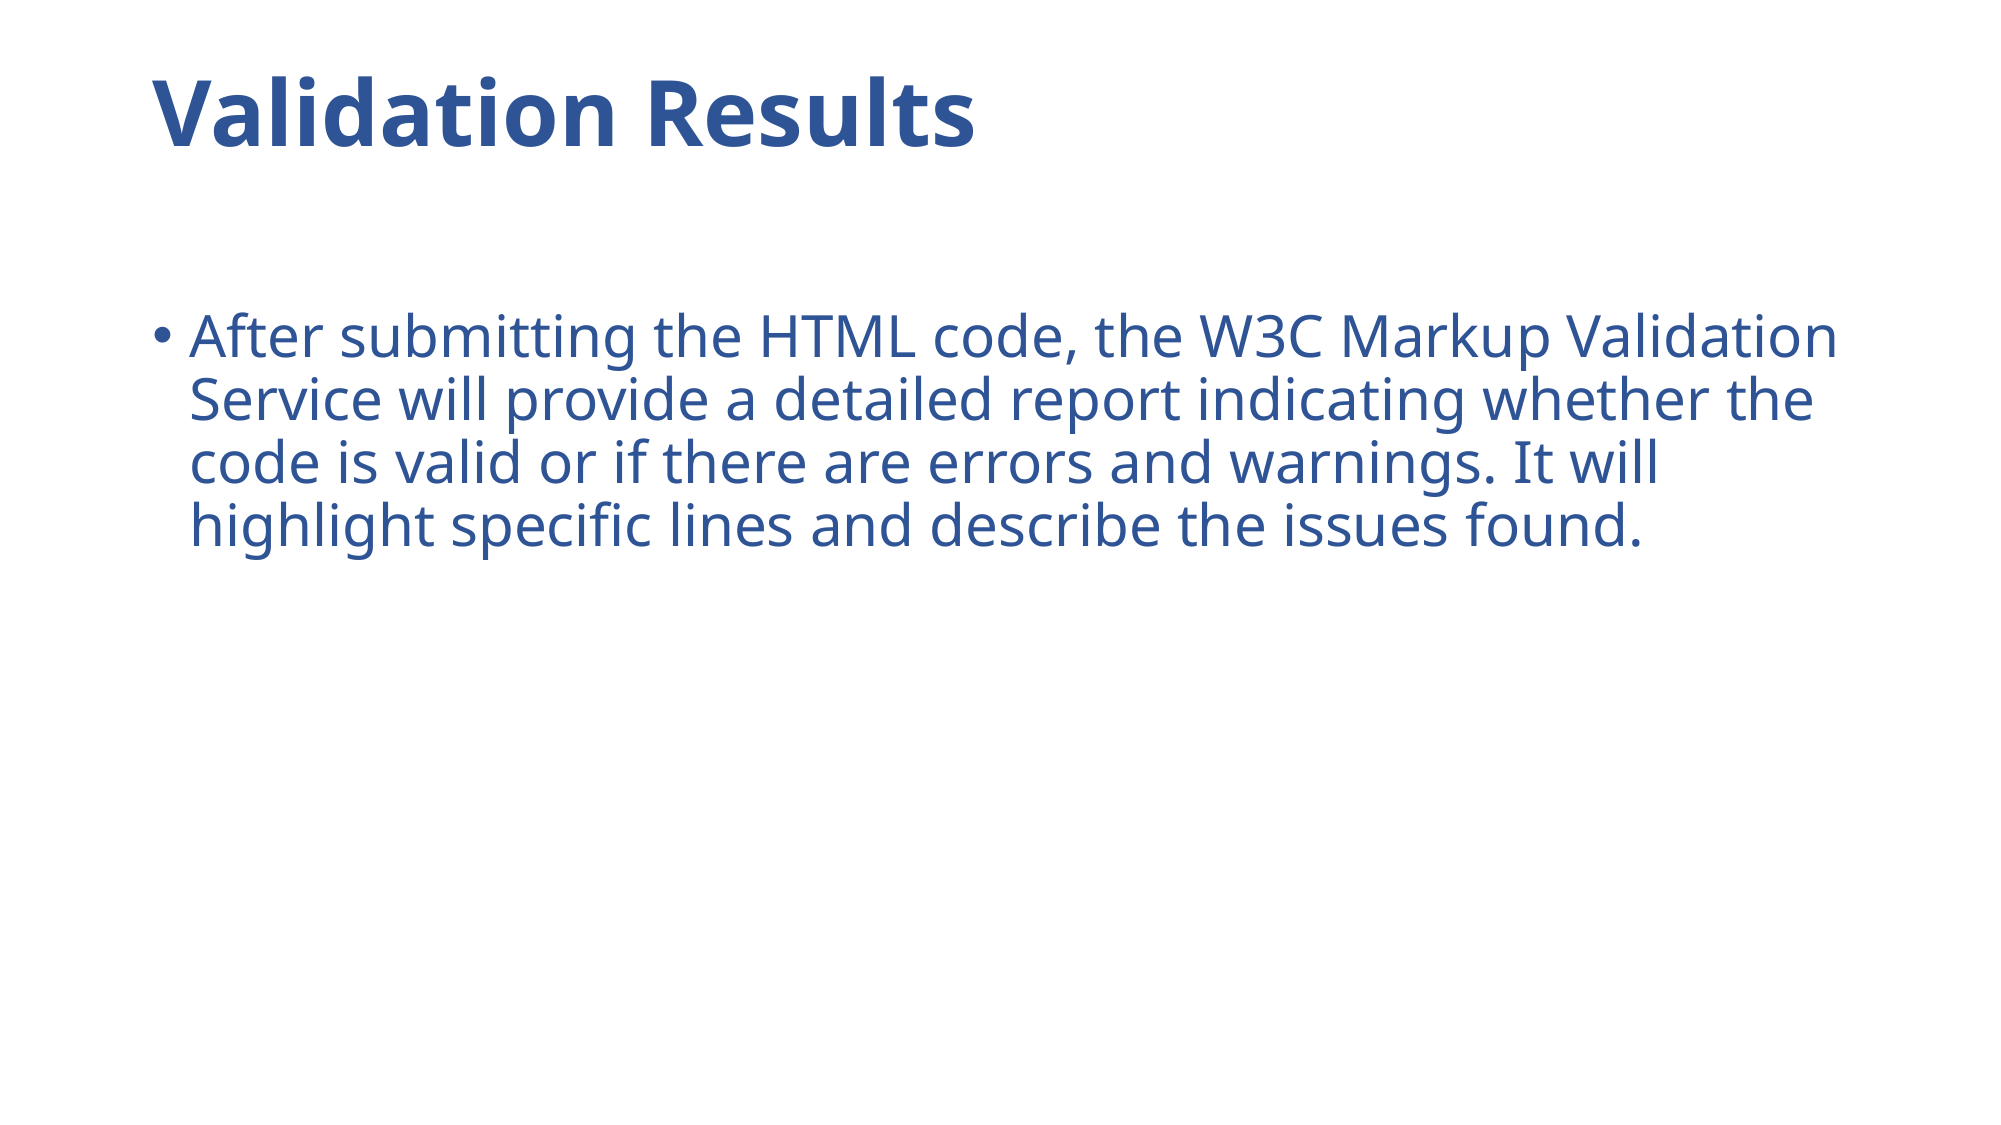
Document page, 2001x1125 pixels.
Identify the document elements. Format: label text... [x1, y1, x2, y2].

list After submitting the HTML code, the W3C Markup Validation Service will provide a detailed report indicating whether the code is valid or if there are errors and warnings. It will highlight specific lines and describe the issues found. [137, 299, 1863, 1014]
title Validation Results [137, 59, 1863, 278]
